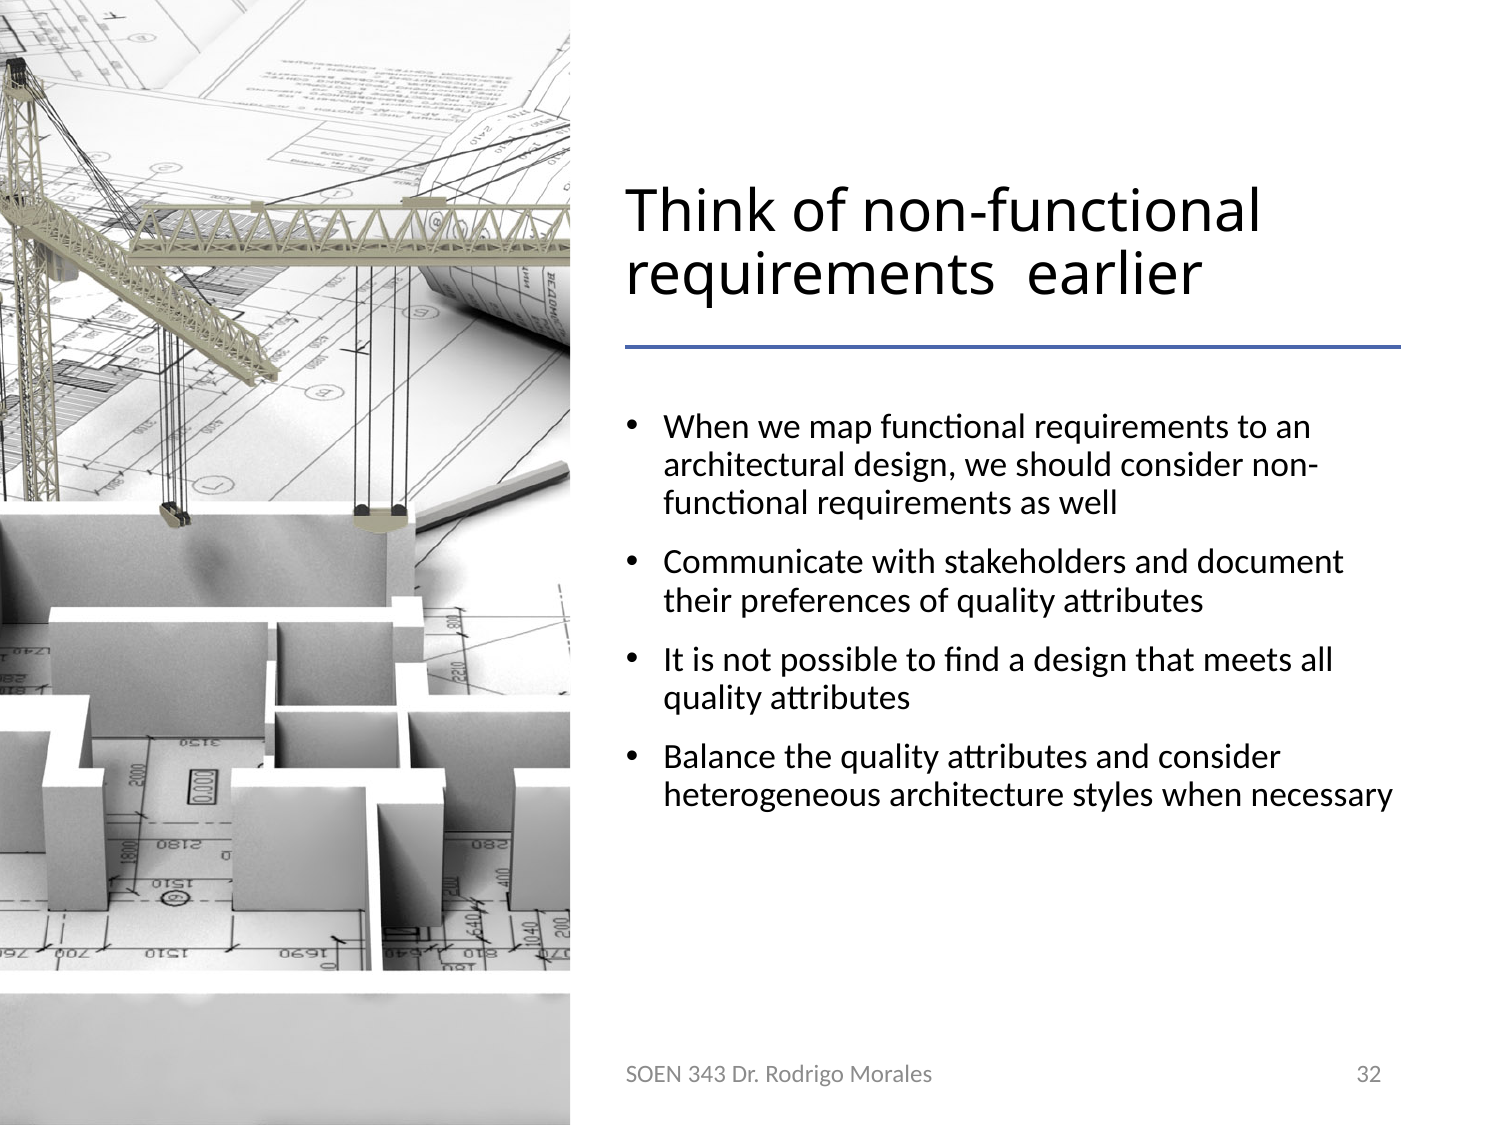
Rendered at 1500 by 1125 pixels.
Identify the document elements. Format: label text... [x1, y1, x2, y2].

footer SOEN 343 Dr. Rodrigo Morales [610, 1042, 1121, 1103]
title Think of non-functional requirements earlier [610, 103, 1422, 315]
slide_number 32 [1250, 1042, 1397, 1103]
list When we map functional requirements to an architectural design, we should consider non-functional requirements as well Communicate with stakeholders and document their preferences of quality attributes It is not possible to find a design that meets all quality attributes Balance the quality attributes and consider heterogeneous architecture styles when necessary [610, 399, 1422, 1021]
picture [0, 0, 571, 1125]
